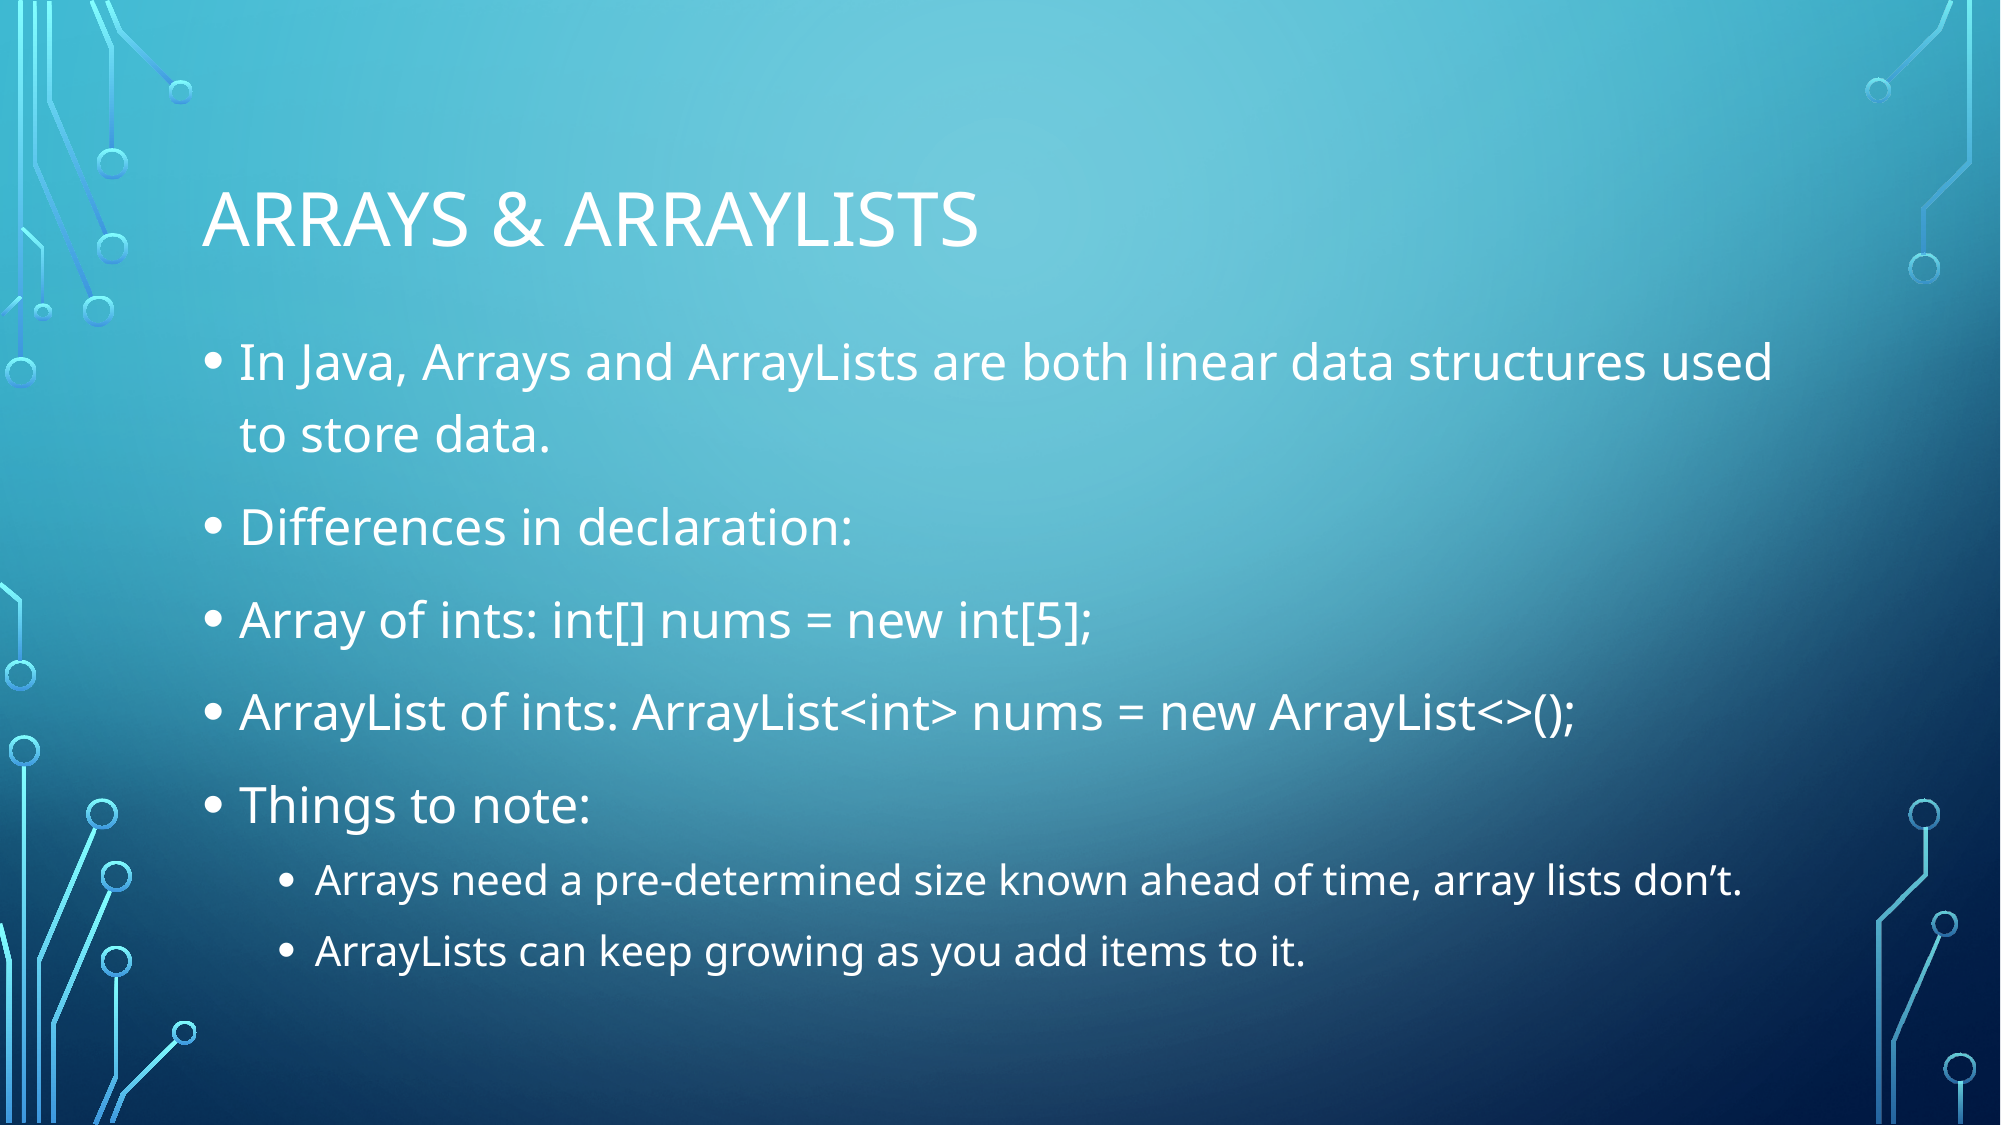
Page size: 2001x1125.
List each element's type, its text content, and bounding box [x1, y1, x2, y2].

title Arrays & ArrayLists [187, 101, 1813, 310]
list In Java, Arrays and ArrayLists are both linear data structures used to store data. Differences in declaration: Array of ints: int[] nums = new int[5]; ArrayList of ints: ArrayList<int> nums = new ArrayList<>(); Things to note: Arrays need a pre-determined size known ahead of time, array lists don’t. ArrayLists can keep growing as you add items to it. [187, 310, 1813, 1024]
